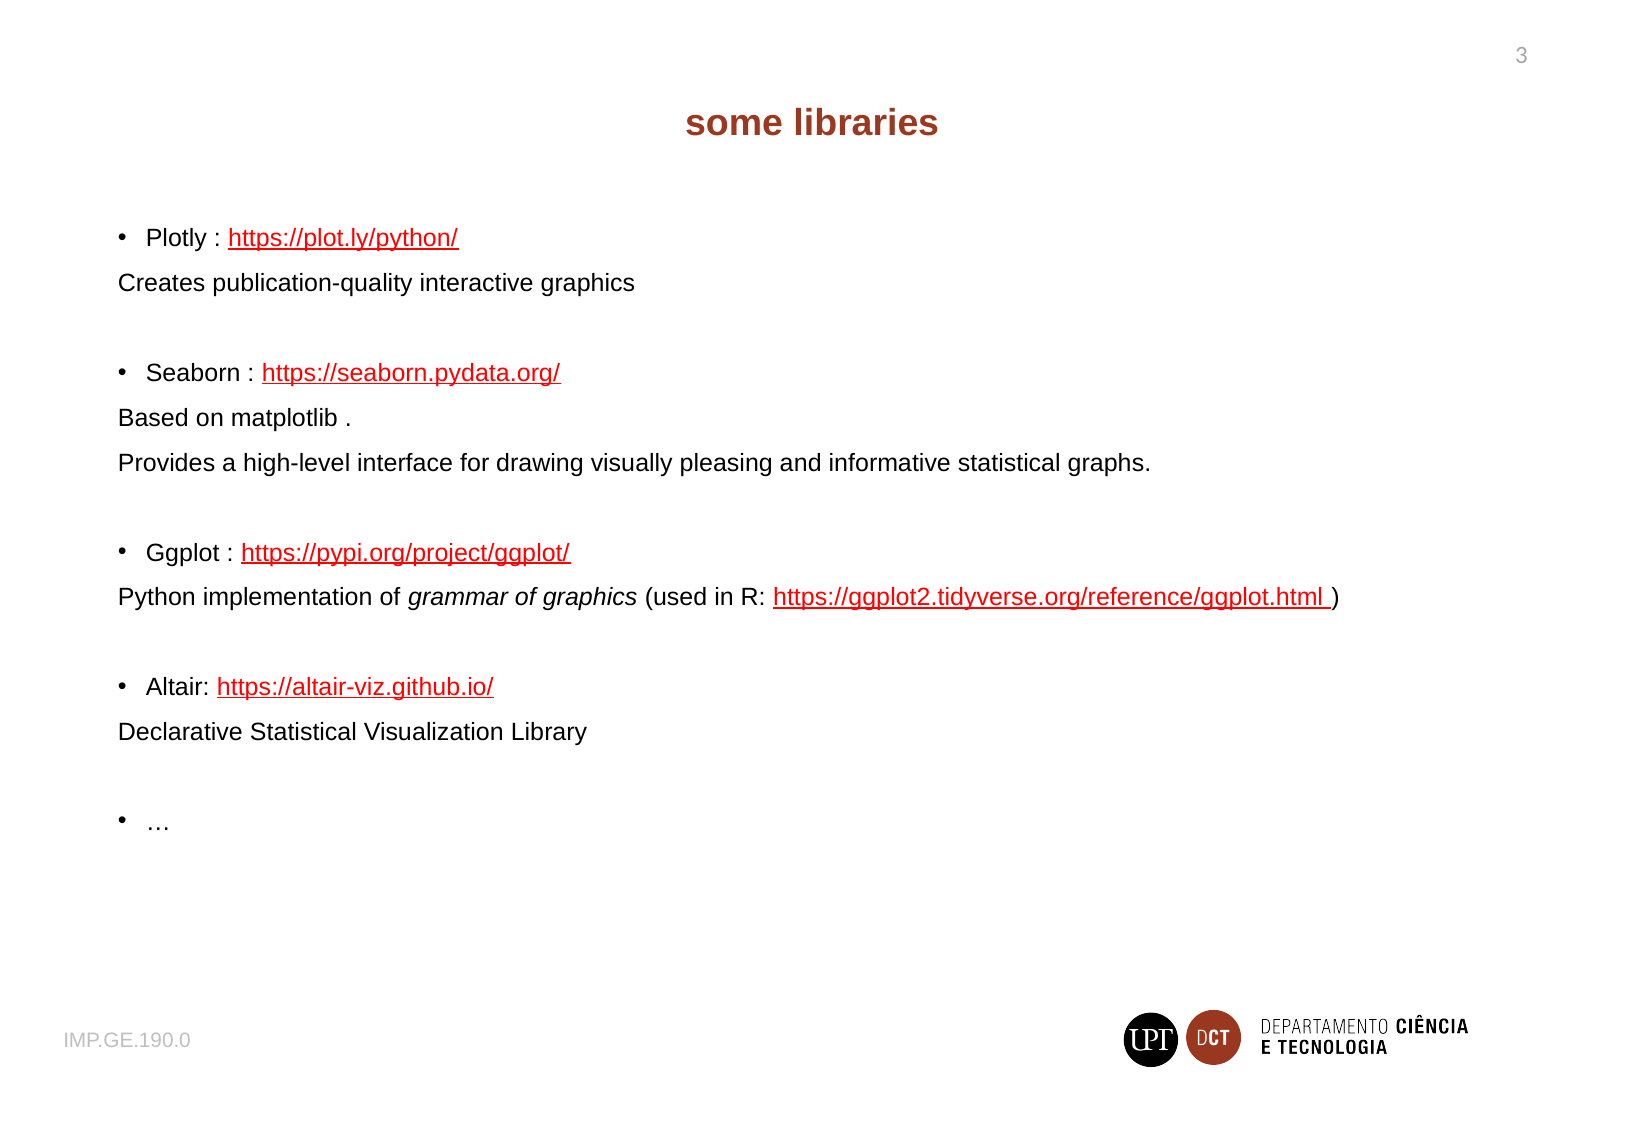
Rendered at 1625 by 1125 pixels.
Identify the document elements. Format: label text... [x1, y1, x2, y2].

text_box Plotly : https://plot.ly/python/ Creates publication-quality interactive graphics Seaborn : https://seaborn.pydata.org/ Based on matplotlib . Provides a high-level interface for drawing visually pleasing and informative statistical graphs. Ggplot : https://pypi.org/project/ggplot/ Python implementation of grammar of graphics (used in R: https://ggplot2.tidyverse.org/reference/ggplot.html ) Altair: https://altair-viz.github.io/ Declarative Statistical Visualization Library … [103, 199, 1562, 843]
text_box IMP.GE.190.0 [48, 1019, 206, 1060]
slide_number 3 [1164, 31, 1543, 91]
text_box some libraries [0, 90, 1625, 151]
picture [1114, 1001, 1477, 1081]
